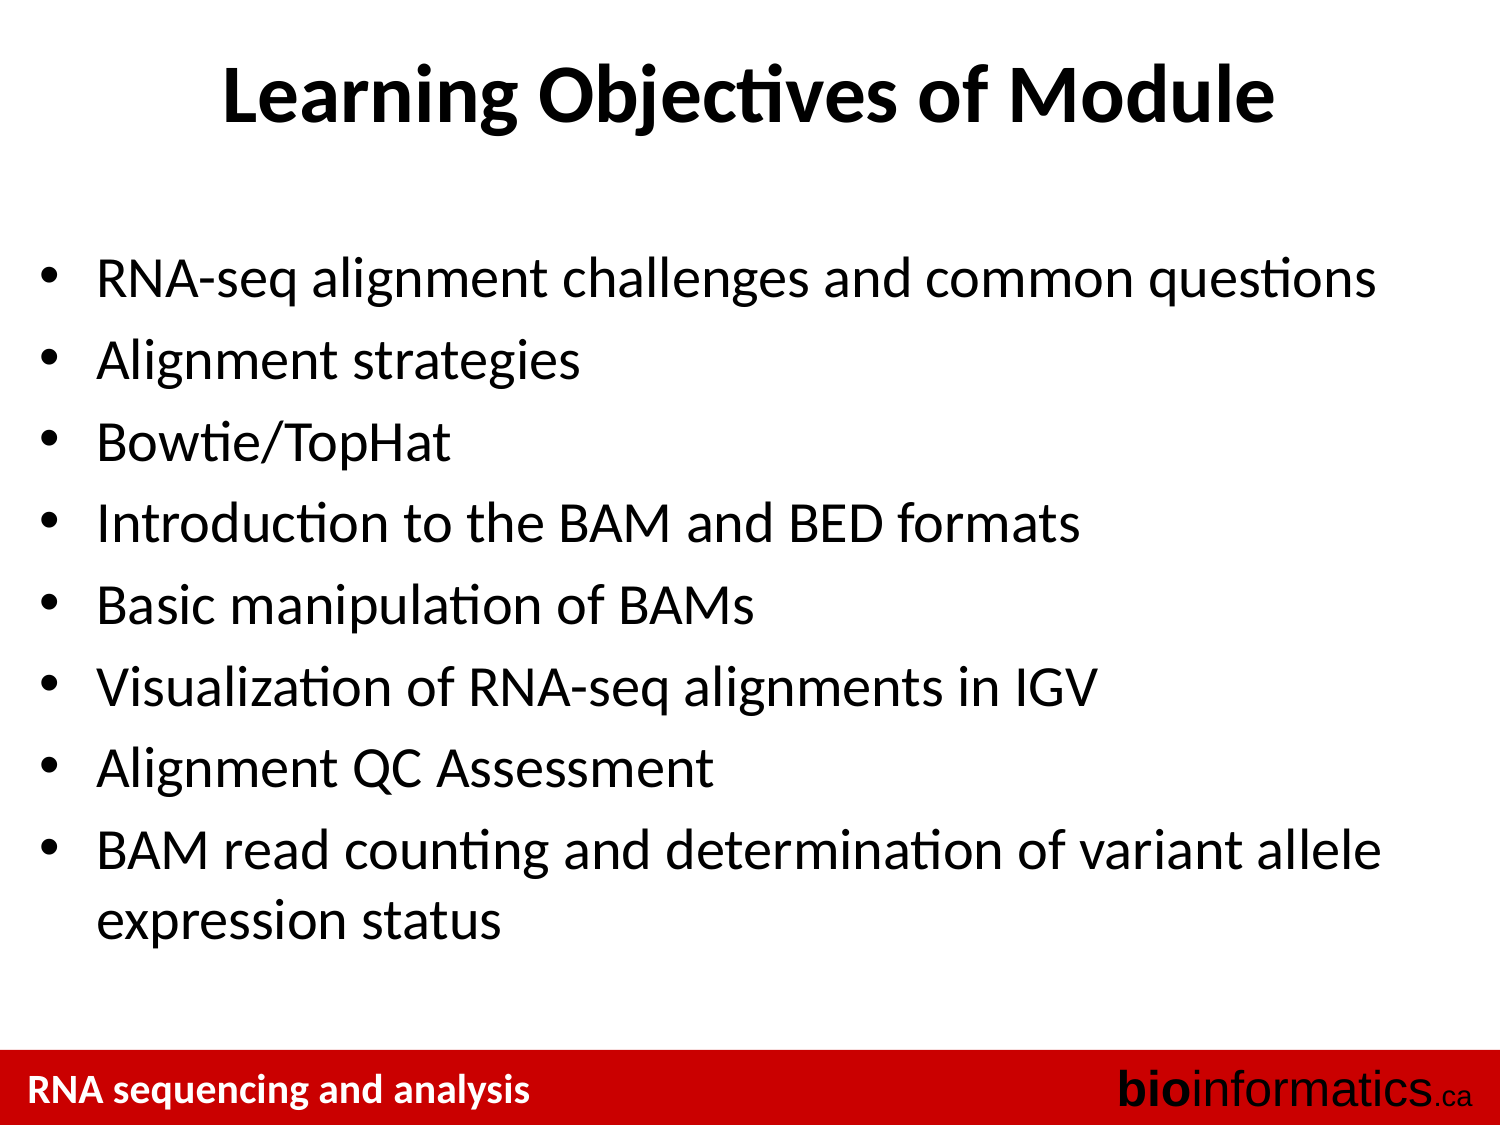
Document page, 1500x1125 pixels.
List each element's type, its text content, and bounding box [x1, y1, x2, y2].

list RNA-seq alignment challenges and common questions Alignment strategies Bowtie/TopHat Introduction to the BAM and BED formats Basic manipulation of BAMs Visualization of RNA-seq alignments in IGV Alignment QC Assessment BAM read counting and determination of variant allele expression status [24, 231, 1475, 1007]
title Learning Objectives of Module [24, 0, 1475, 184]
